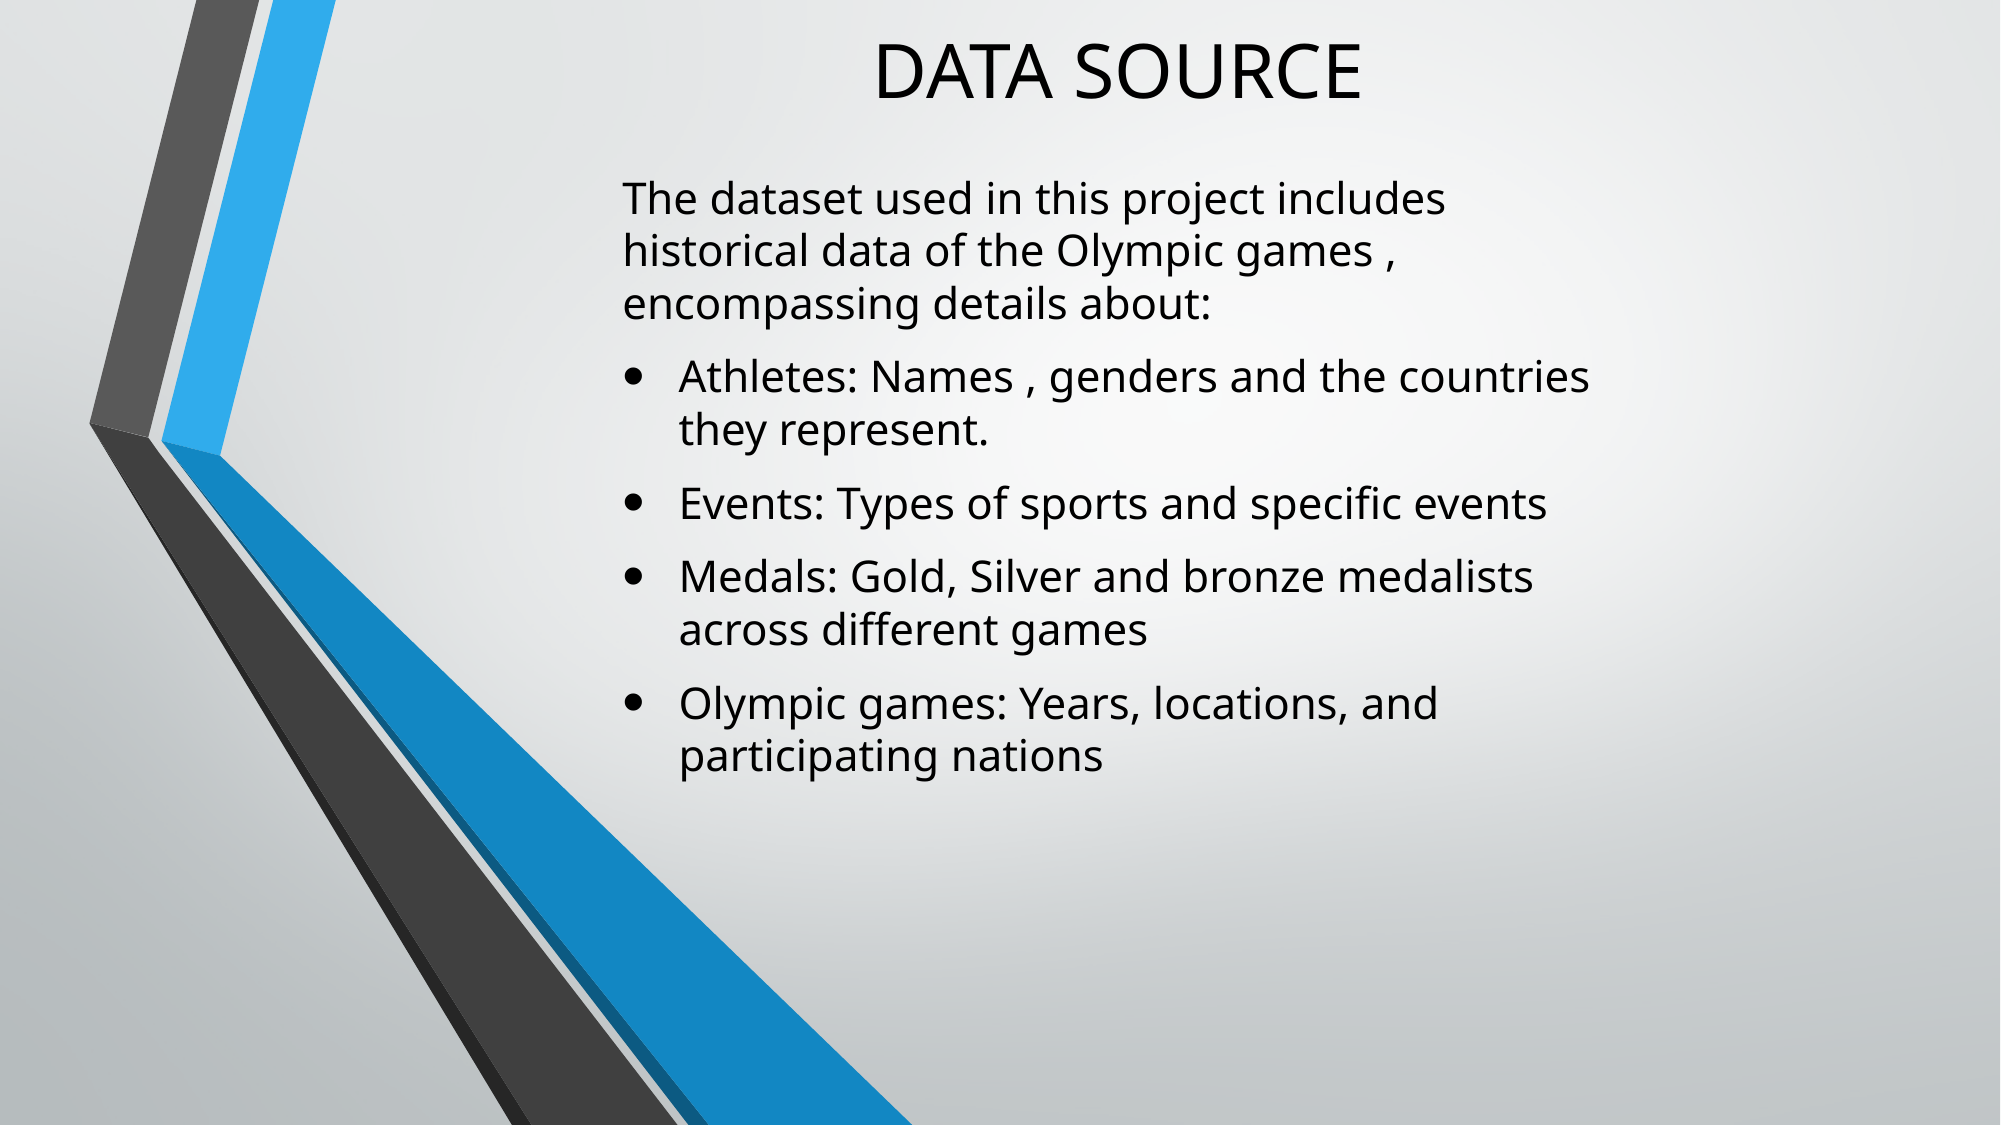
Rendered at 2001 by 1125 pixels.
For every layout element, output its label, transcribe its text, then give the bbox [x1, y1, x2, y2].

subtitle The dataset used in this project includes historical data of the Olympic games , encompassing details about: Athletes: Names , genders and the countries they represent. Events: Types of sports and specific events Medals: Gold, Silver and bronze medalists across different games Olympic games: Years, locations, and participating nations [607, 162, 1638, 1039]
title DATA SOURCE [480, 14, 1380, 121]
